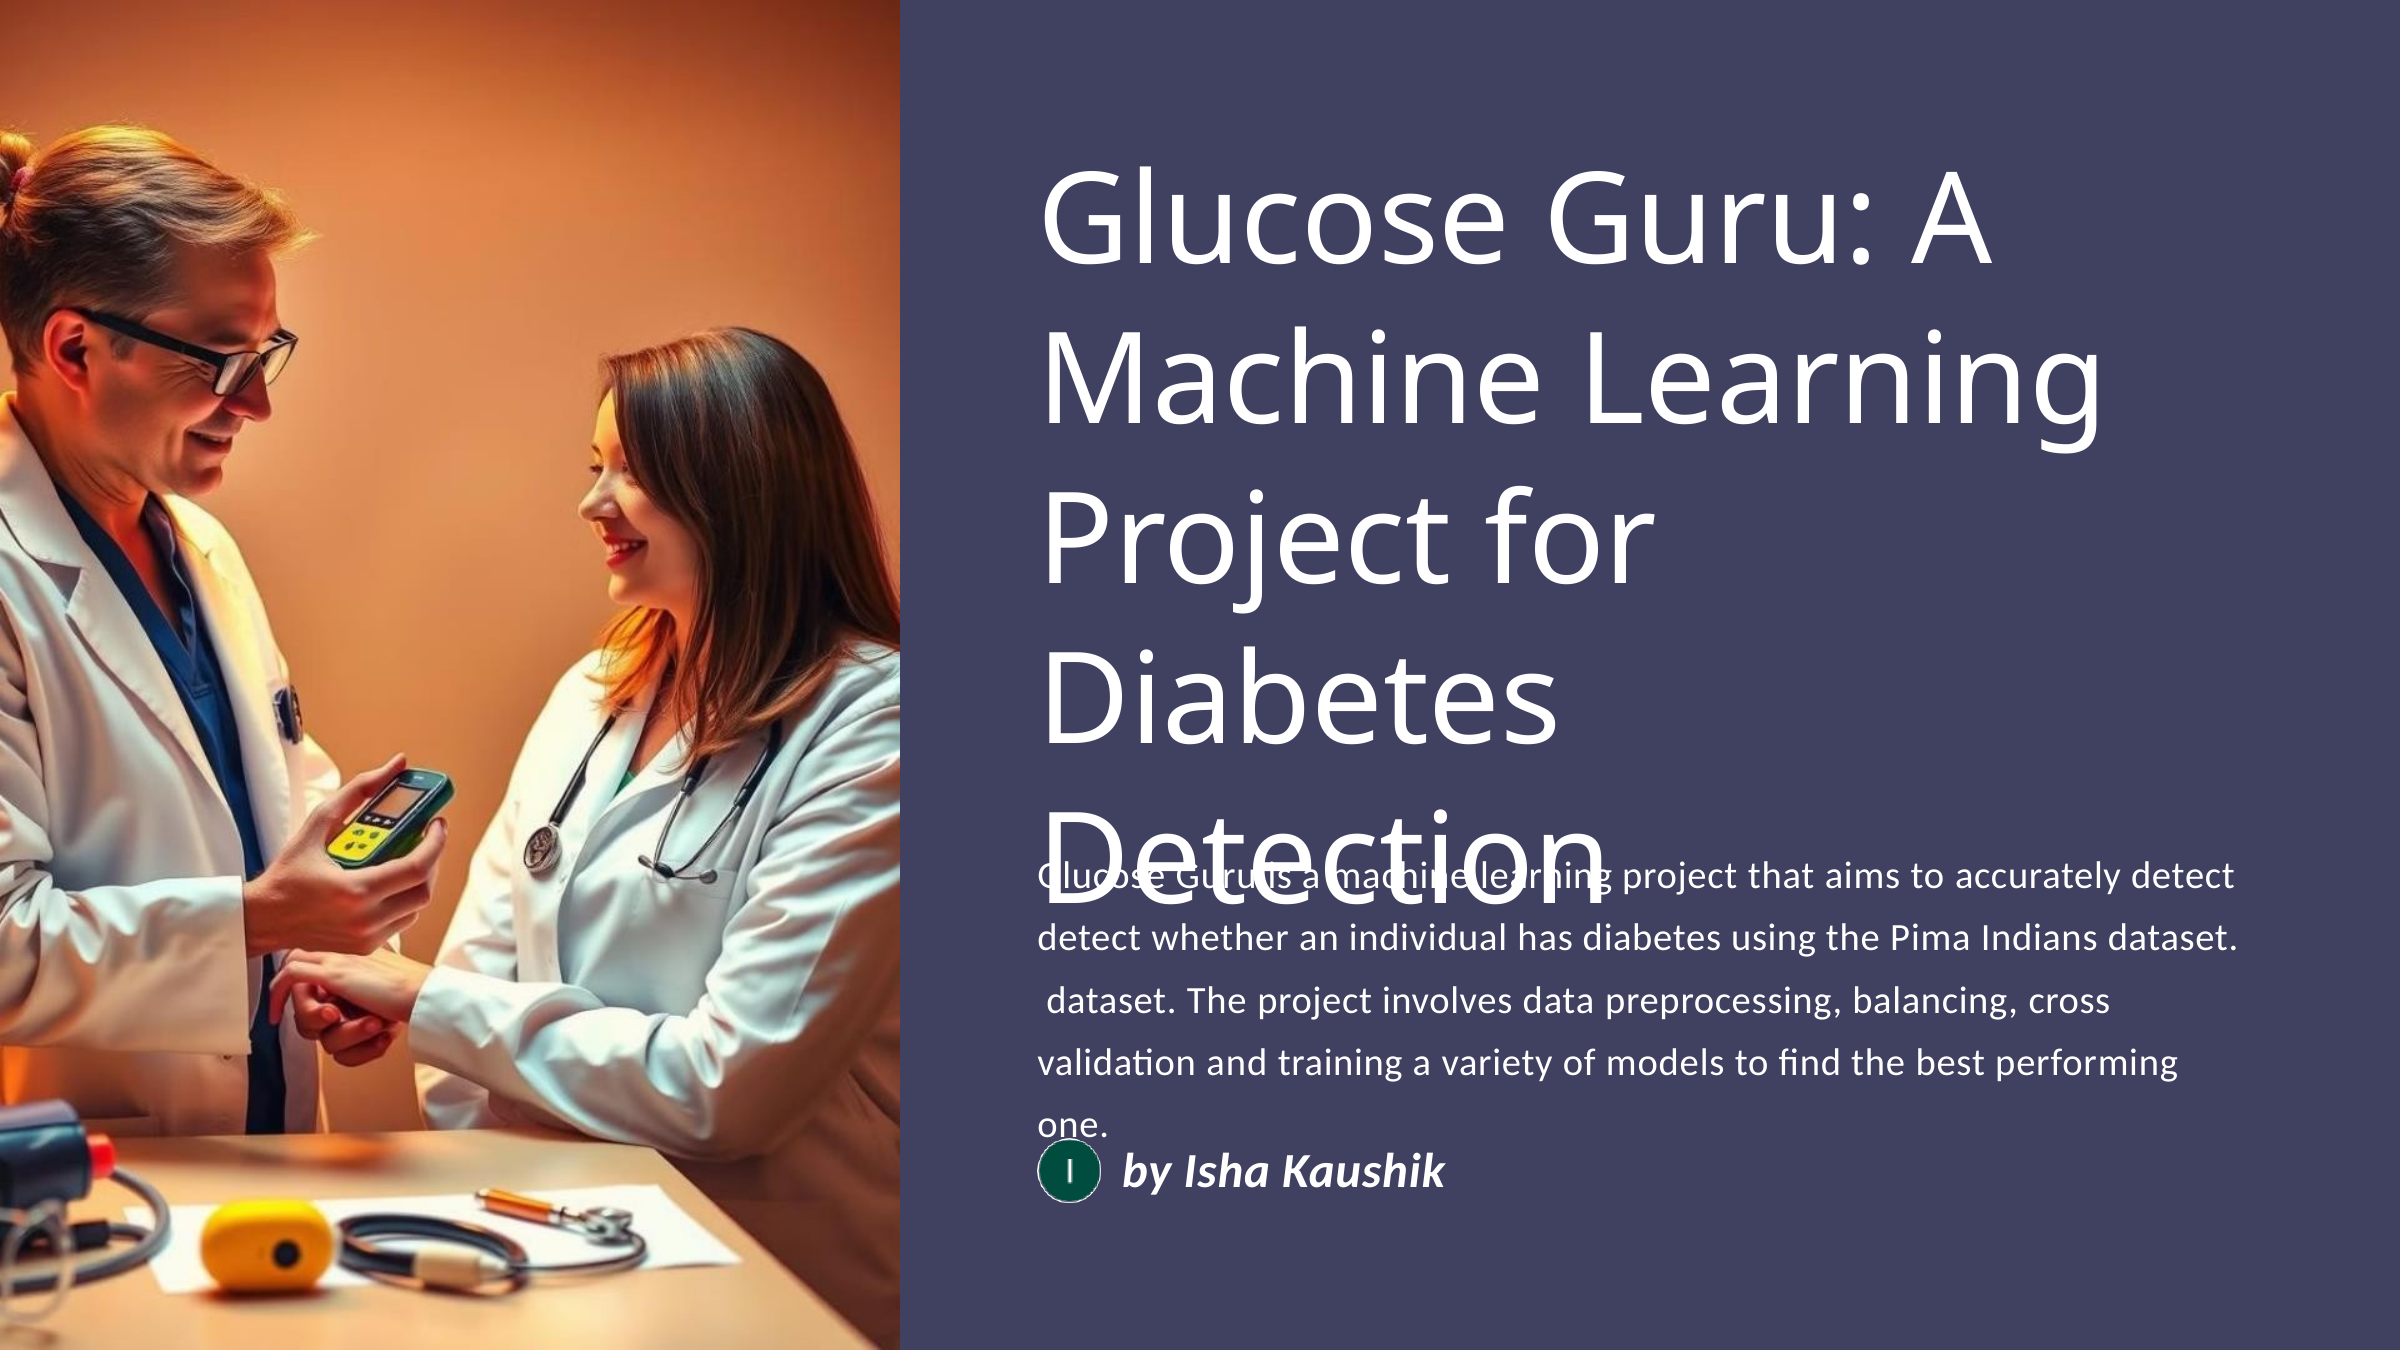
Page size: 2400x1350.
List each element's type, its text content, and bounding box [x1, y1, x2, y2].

title Glucose Guru: A Machine Learning Project for Diabetes Detection [1035, 126, 2156, 831]
picture [0, 0, 901, 1350]
text_box Glucose Guru is a machine learning project that aims to accurately detect detect whether an individual has diabetes using the Pima Indians dataset. dataset. The project involves data preprocessing, balancing, cross validation and training a variety of models to find the best performing one. by Isha Kaushik [1035, 831, 2249, 1198]
picture [1036, 1138, 1102, 1204]
